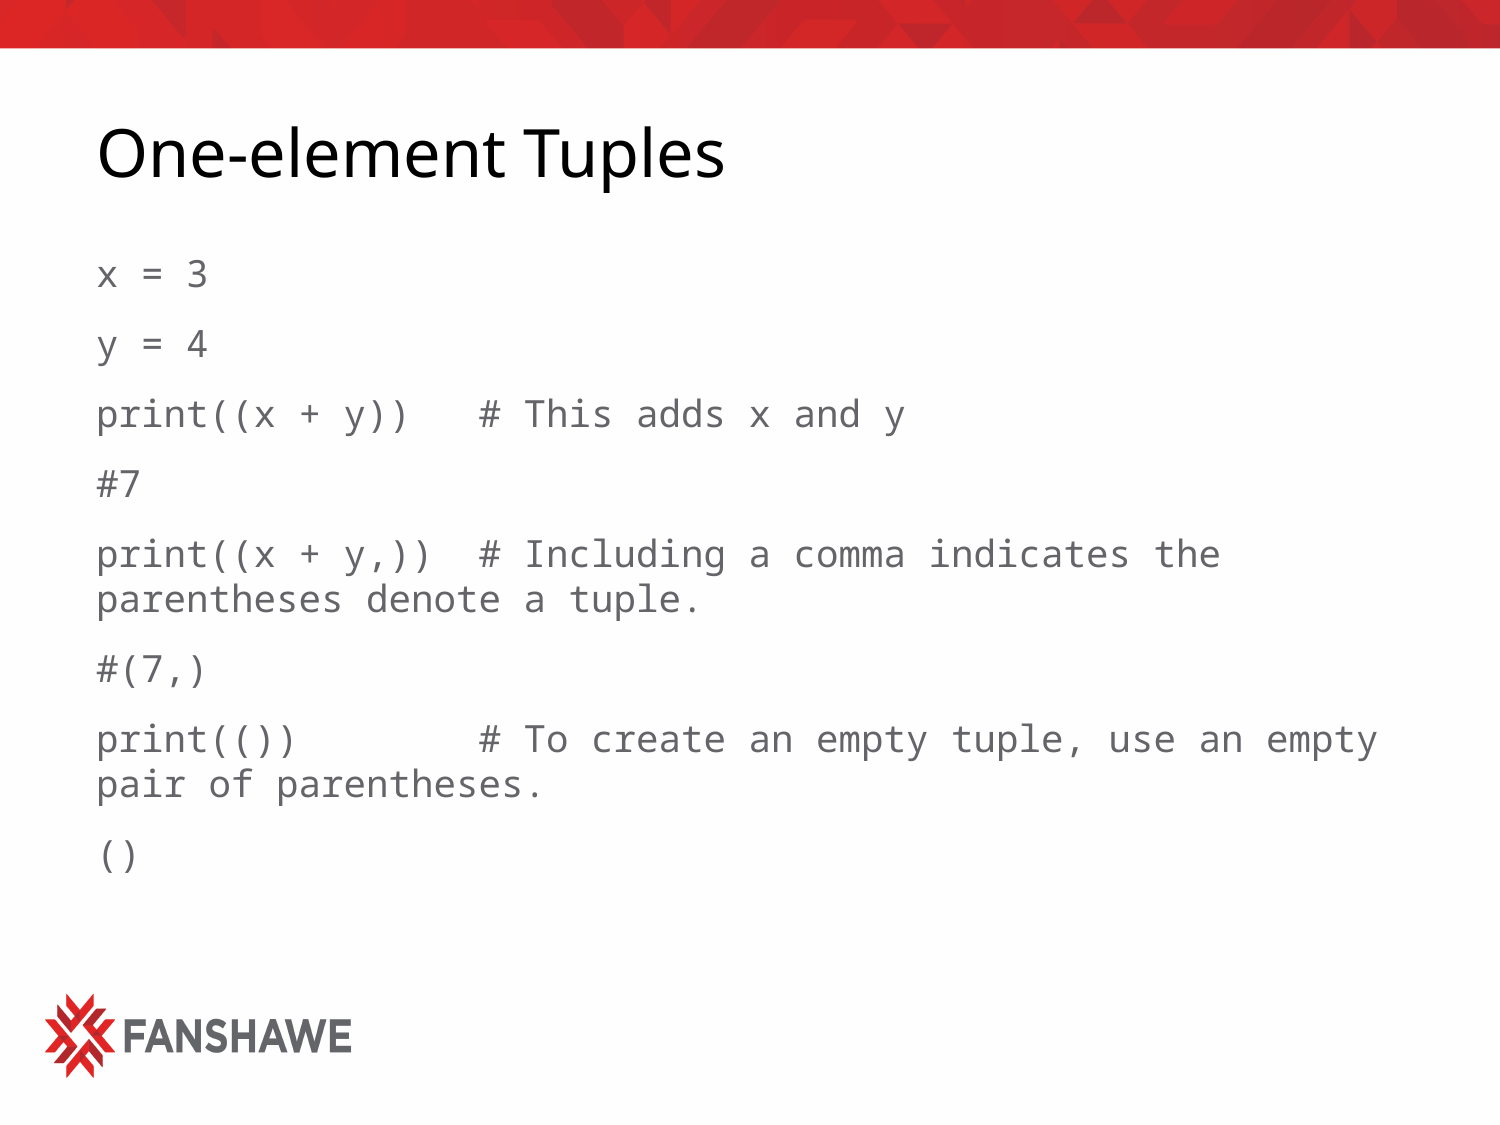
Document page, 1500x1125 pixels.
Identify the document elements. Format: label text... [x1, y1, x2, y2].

picture [0, 0, 1500, 1125]
list x = 3 y = 4 print((x + y)) # This adds x and y #7 print((x + y,)) # Including a comma indicates the parentheses denote a tuple. #(7,) print(()) # To create an empty tuple, use an empty pair of parentheses. () [81, 242, 1419, 950]
title One-element Tuples [81, 59, 1419, 242]
